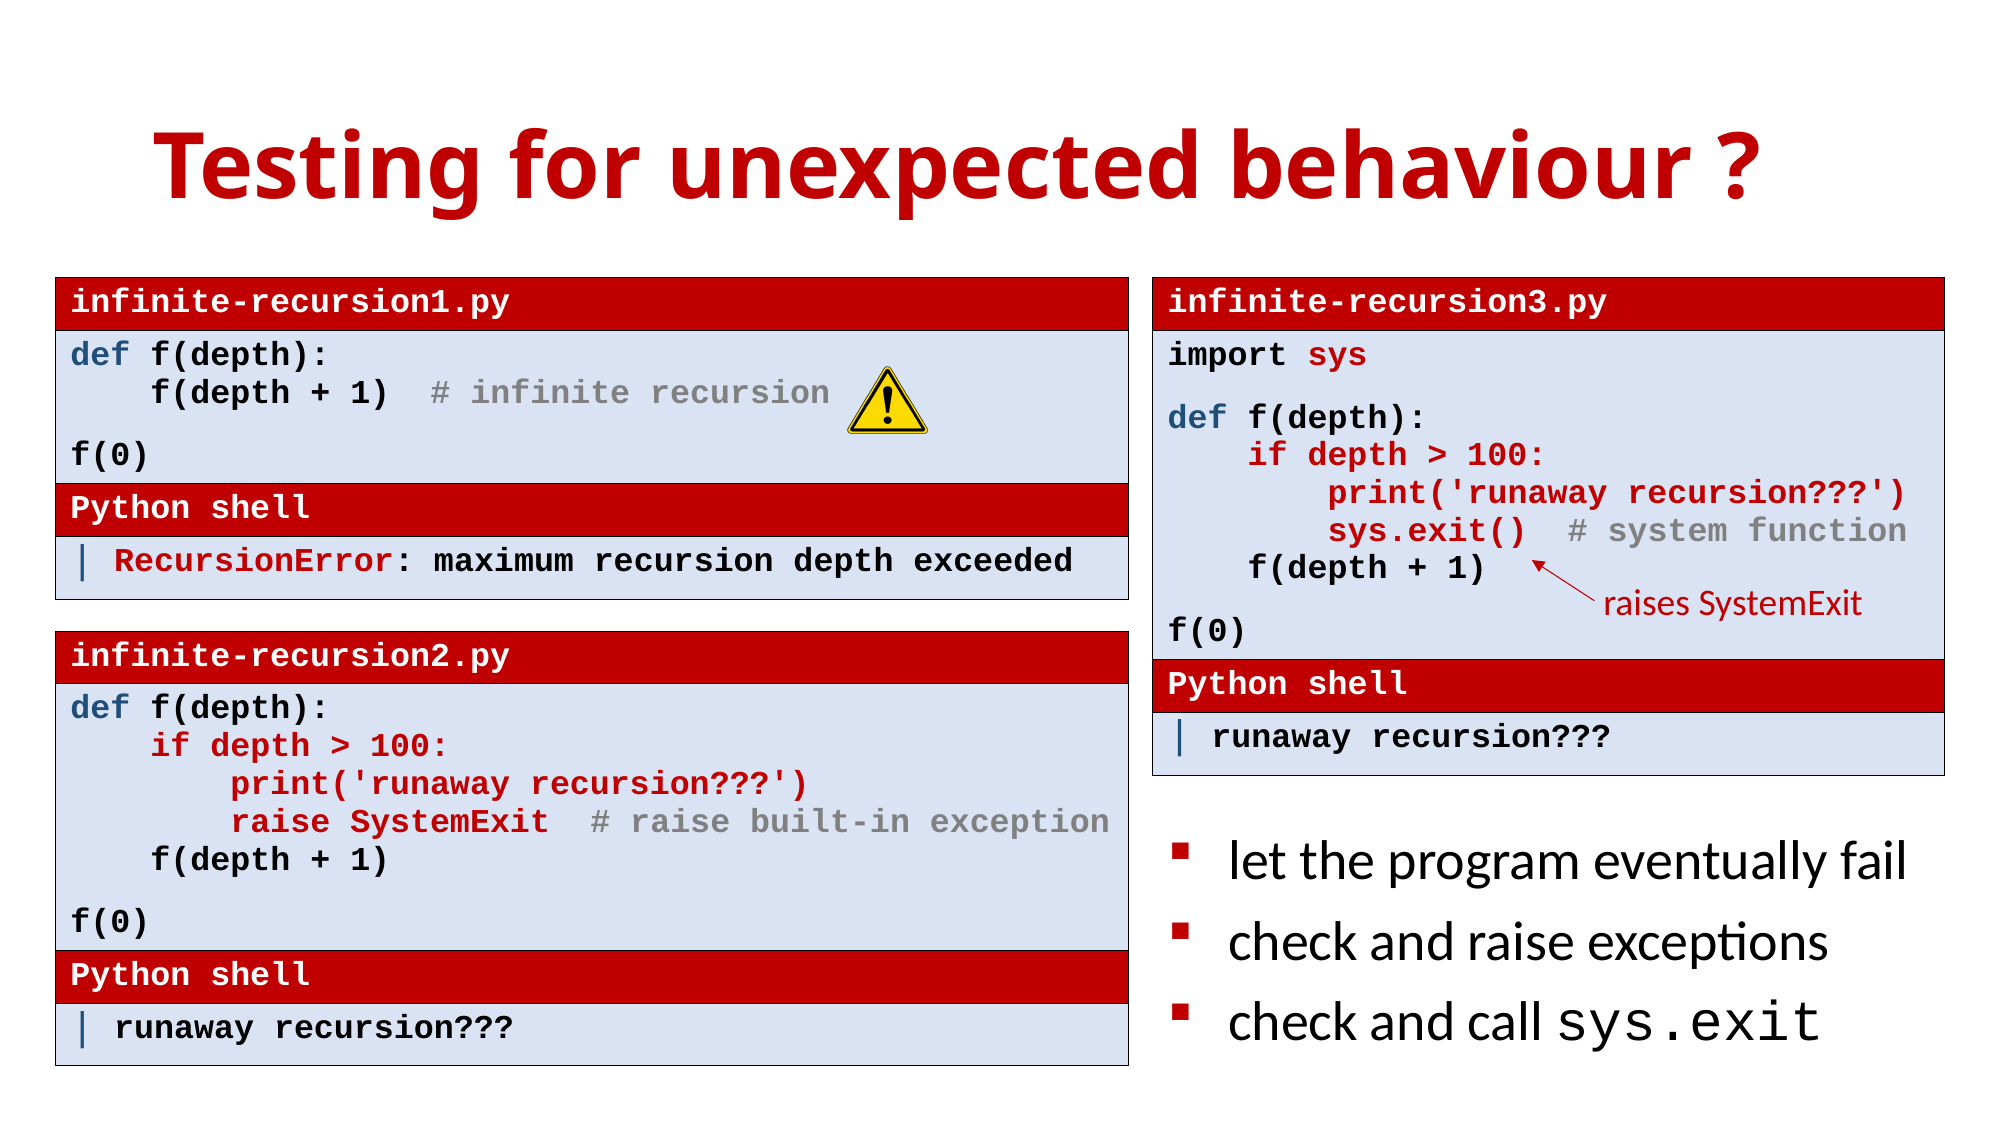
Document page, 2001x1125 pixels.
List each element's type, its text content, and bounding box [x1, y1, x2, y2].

table_header infinite-recursion2.py [56, 632, 1128, 683]
picture [847, 366, 928, 434]
table_header infinite-recursion1.py [56, 278, 1128, 330]
table_cell runaway recursion??? [56, 1004, 1128, 1065]
text_box raises SystemExit [1551, 570, 1878, 631]
table_cell def f(depth): f(depth + 1) # infinite recursion f(0) [56, 331, 1128, 483]
table_cell runaway recursion??? [1153, 713, 1944, 775]
list let the program eventually fail check and raise exceptions check and call sys.exit [1152, 824, 1945, 1078]
table_cell Python shell [1153, 660, 1944, 712]
table_cell RecursionError: maximum recursion depth exceeded [56, 537, 1128, 599]
table_cell def f(depth): if depth > 100: print('runaway recursion???') raise SystemExit # raise built-in exception f(depth + 1) f(0) [56, 684, 1128, 950]
table_header infinite-recursion3.py [1153, 278, 1944, 330]
title Testing for unexpected behaviour ? [137, 59, 1863, 278]
table_cell Python shell [56, 484, 1128, 536]
table_cell import sys def f(depth): if depth > 100: print('runaway recursion???') sys.exit() # system function f(depth + 1) f(0) [1153, 331, 1944, 659]
table_cell Python shell [56, 951, 1128, 1003]
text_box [1531, 559, 1595, 601]
